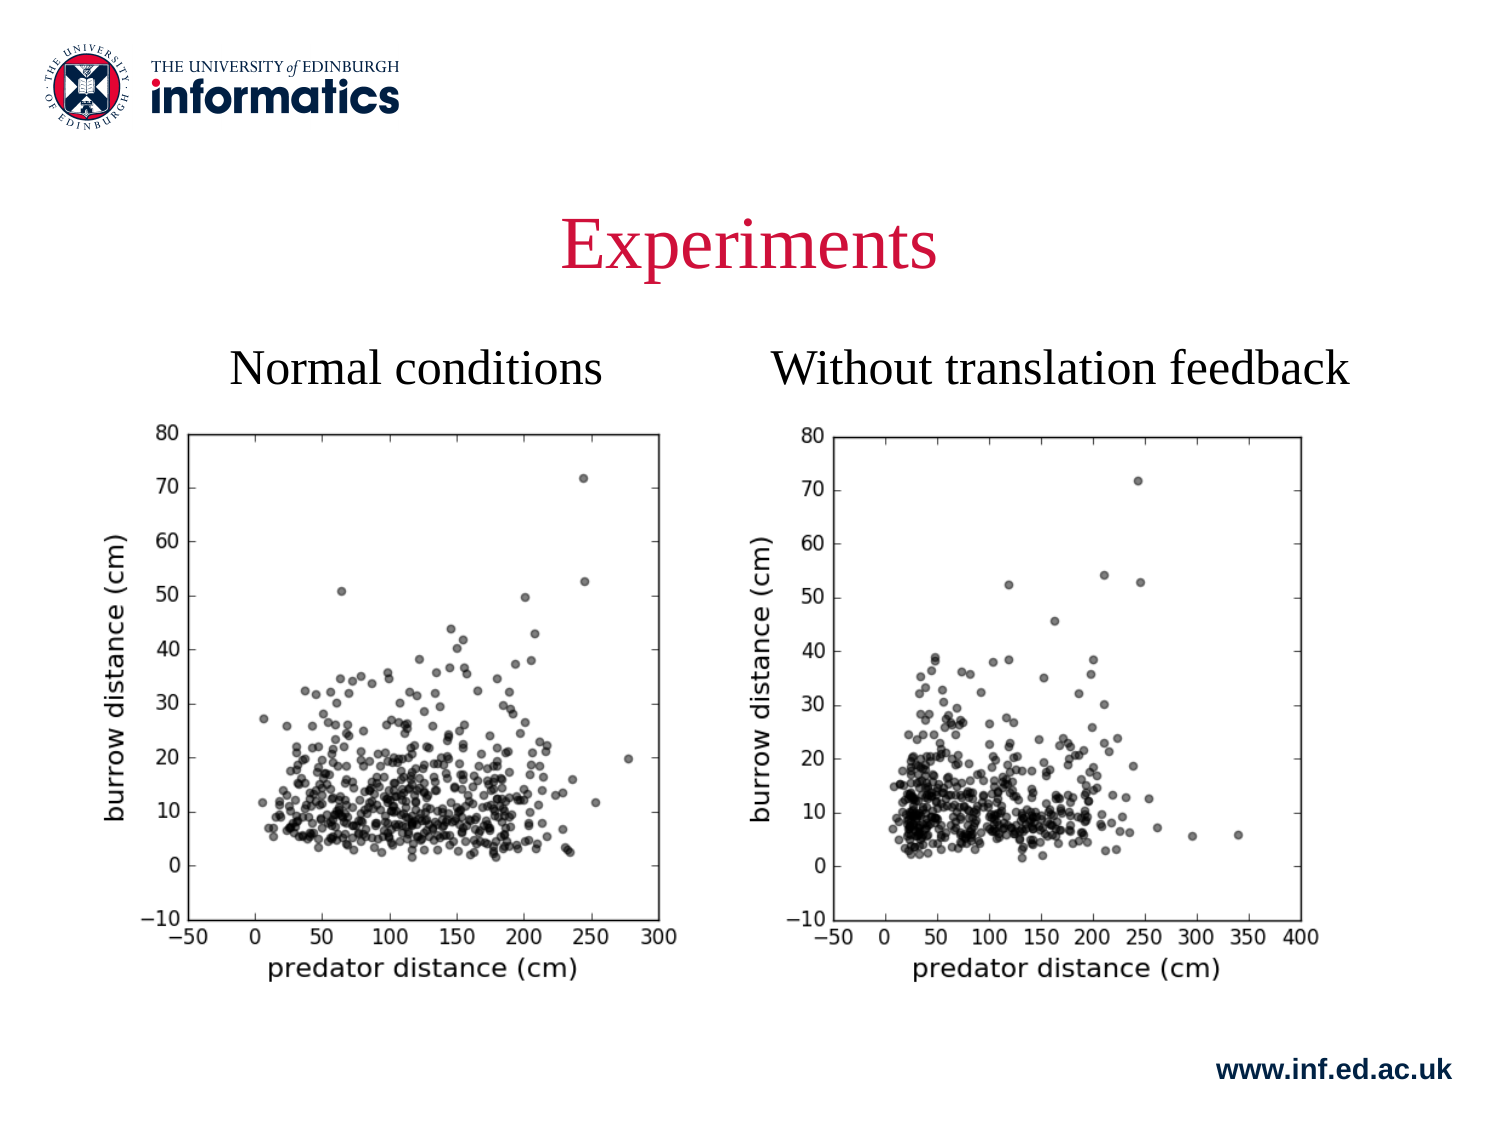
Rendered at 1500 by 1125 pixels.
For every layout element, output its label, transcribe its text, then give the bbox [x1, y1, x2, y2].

picture [726, 402, 1343, 1005]
text_box Experiments [135, 185, 1364, 274]
picture [81, 398, 701, 1005]
picture [44, 44, 399, 130]
text_box Normal conditions [221, 327, 612, 397]
text_box Without translation feedback [763, 327, 1357, 403]
